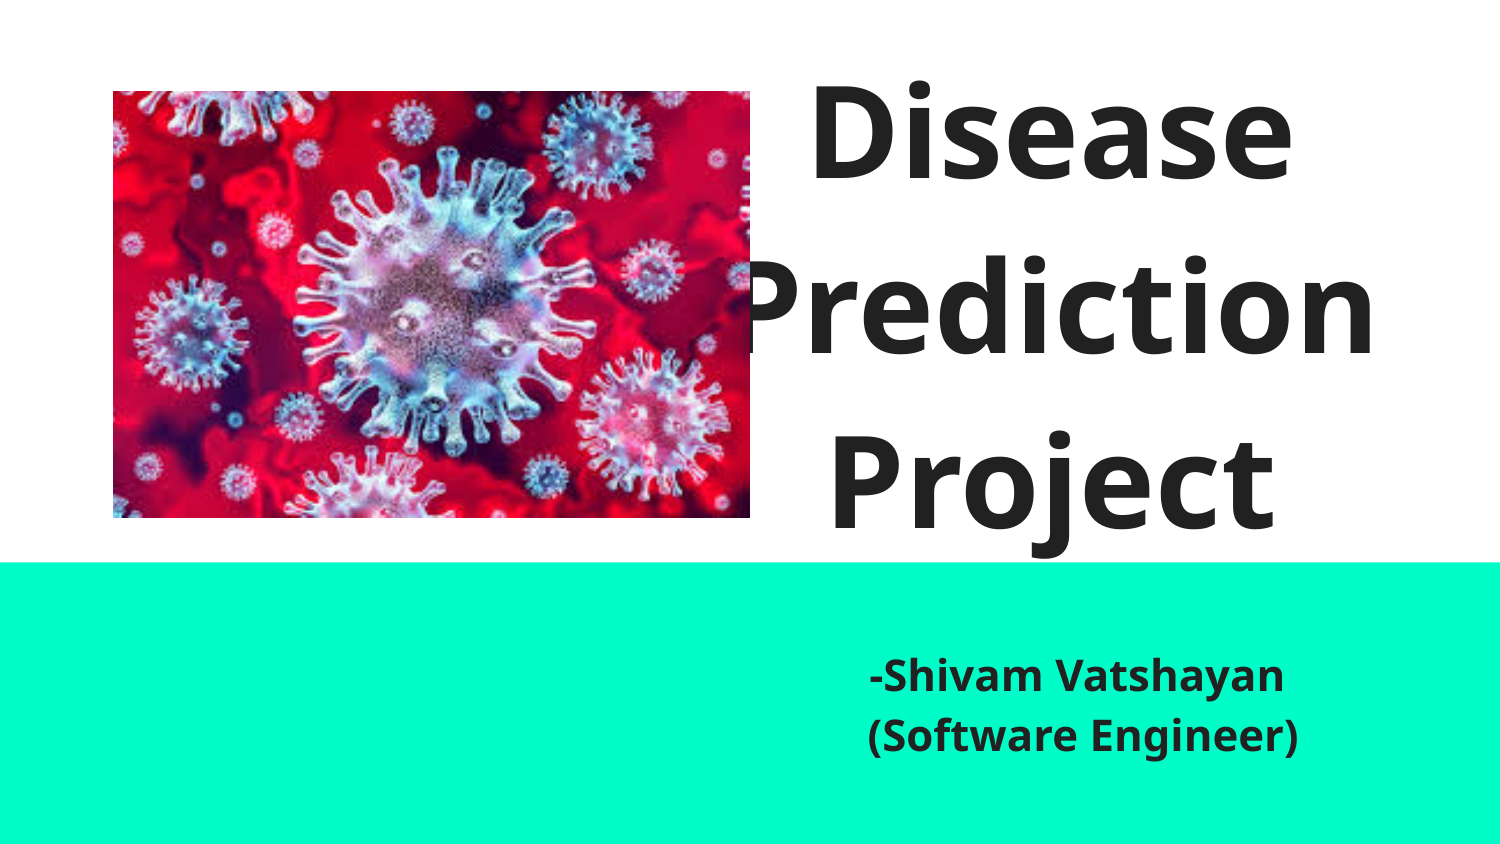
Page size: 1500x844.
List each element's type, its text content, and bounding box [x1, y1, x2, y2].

title Disease Prediction Project [689, 21, 1413, 587]
picture [113, 91, 751, 518]
subtitle -Shivam Vatshayan (Software Engineer) [730, 586, 1413, 823]
